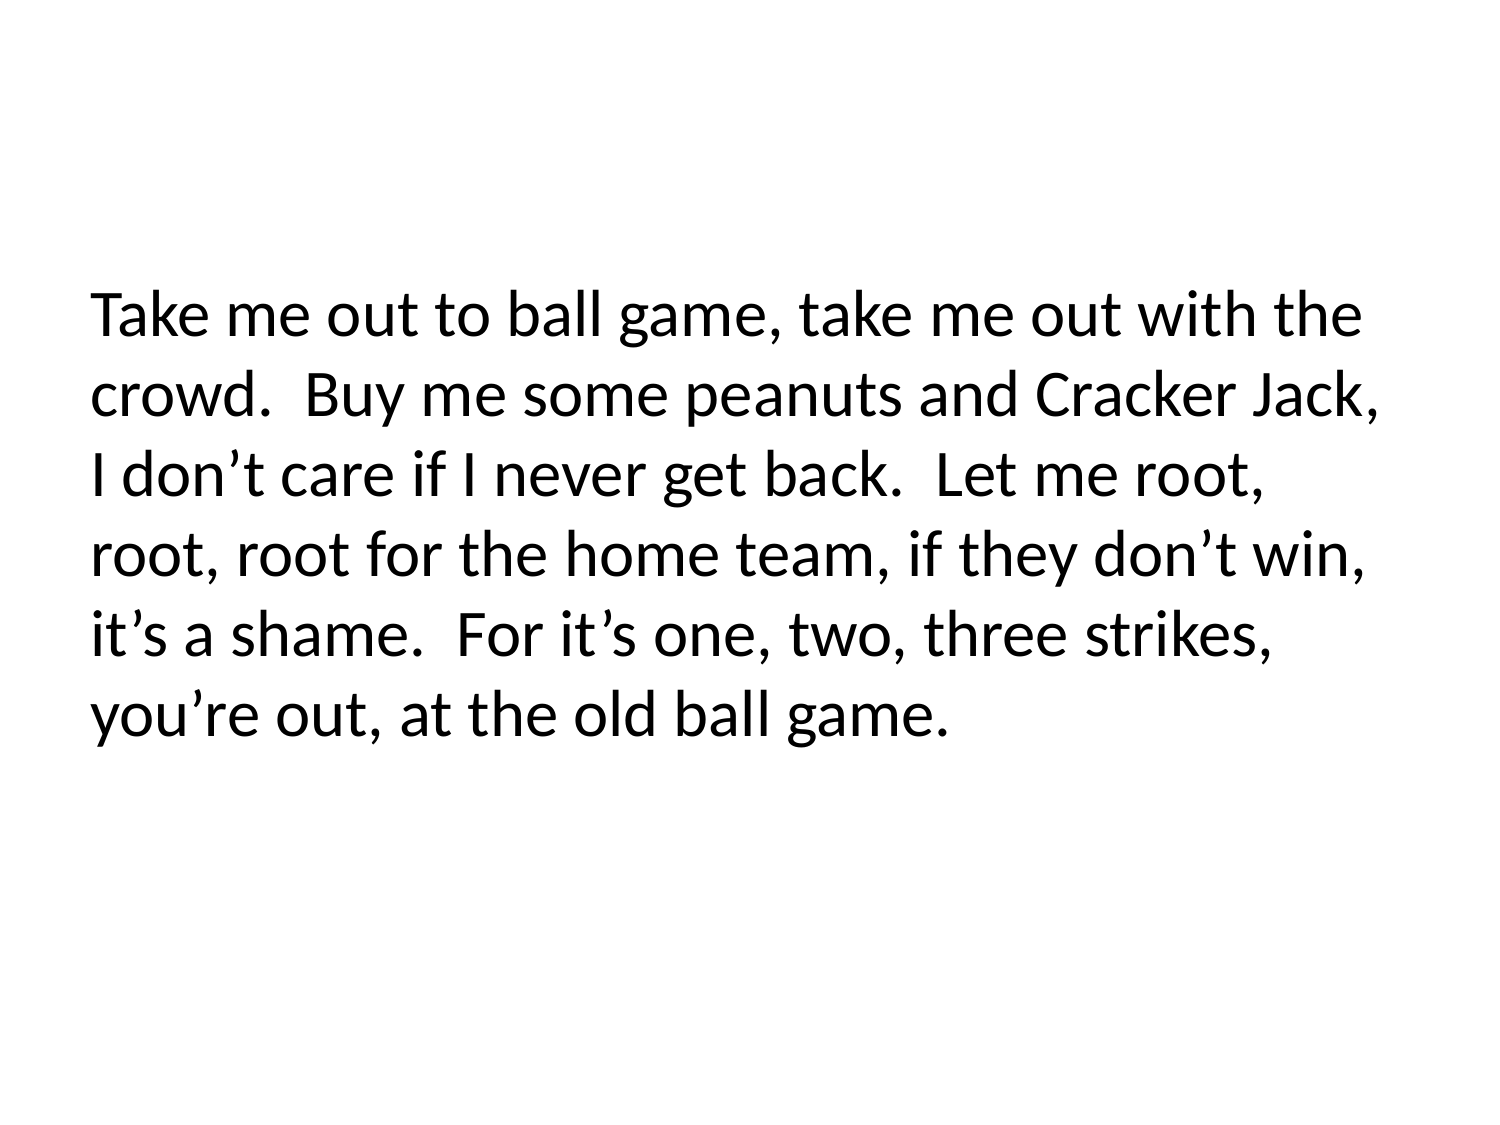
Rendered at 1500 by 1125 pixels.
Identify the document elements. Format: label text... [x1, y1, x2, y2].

list Take me out to ball game, take me out with the crowd. Buy me some peanuts and Cracker Jack, I don’t care if I never get back. Let me root, root, root for the home team, if they don’t win, it’s a shame. For it’s one, two, three strikes, you’re out, at the old ball game. [75, 262, 1425, 1005]
